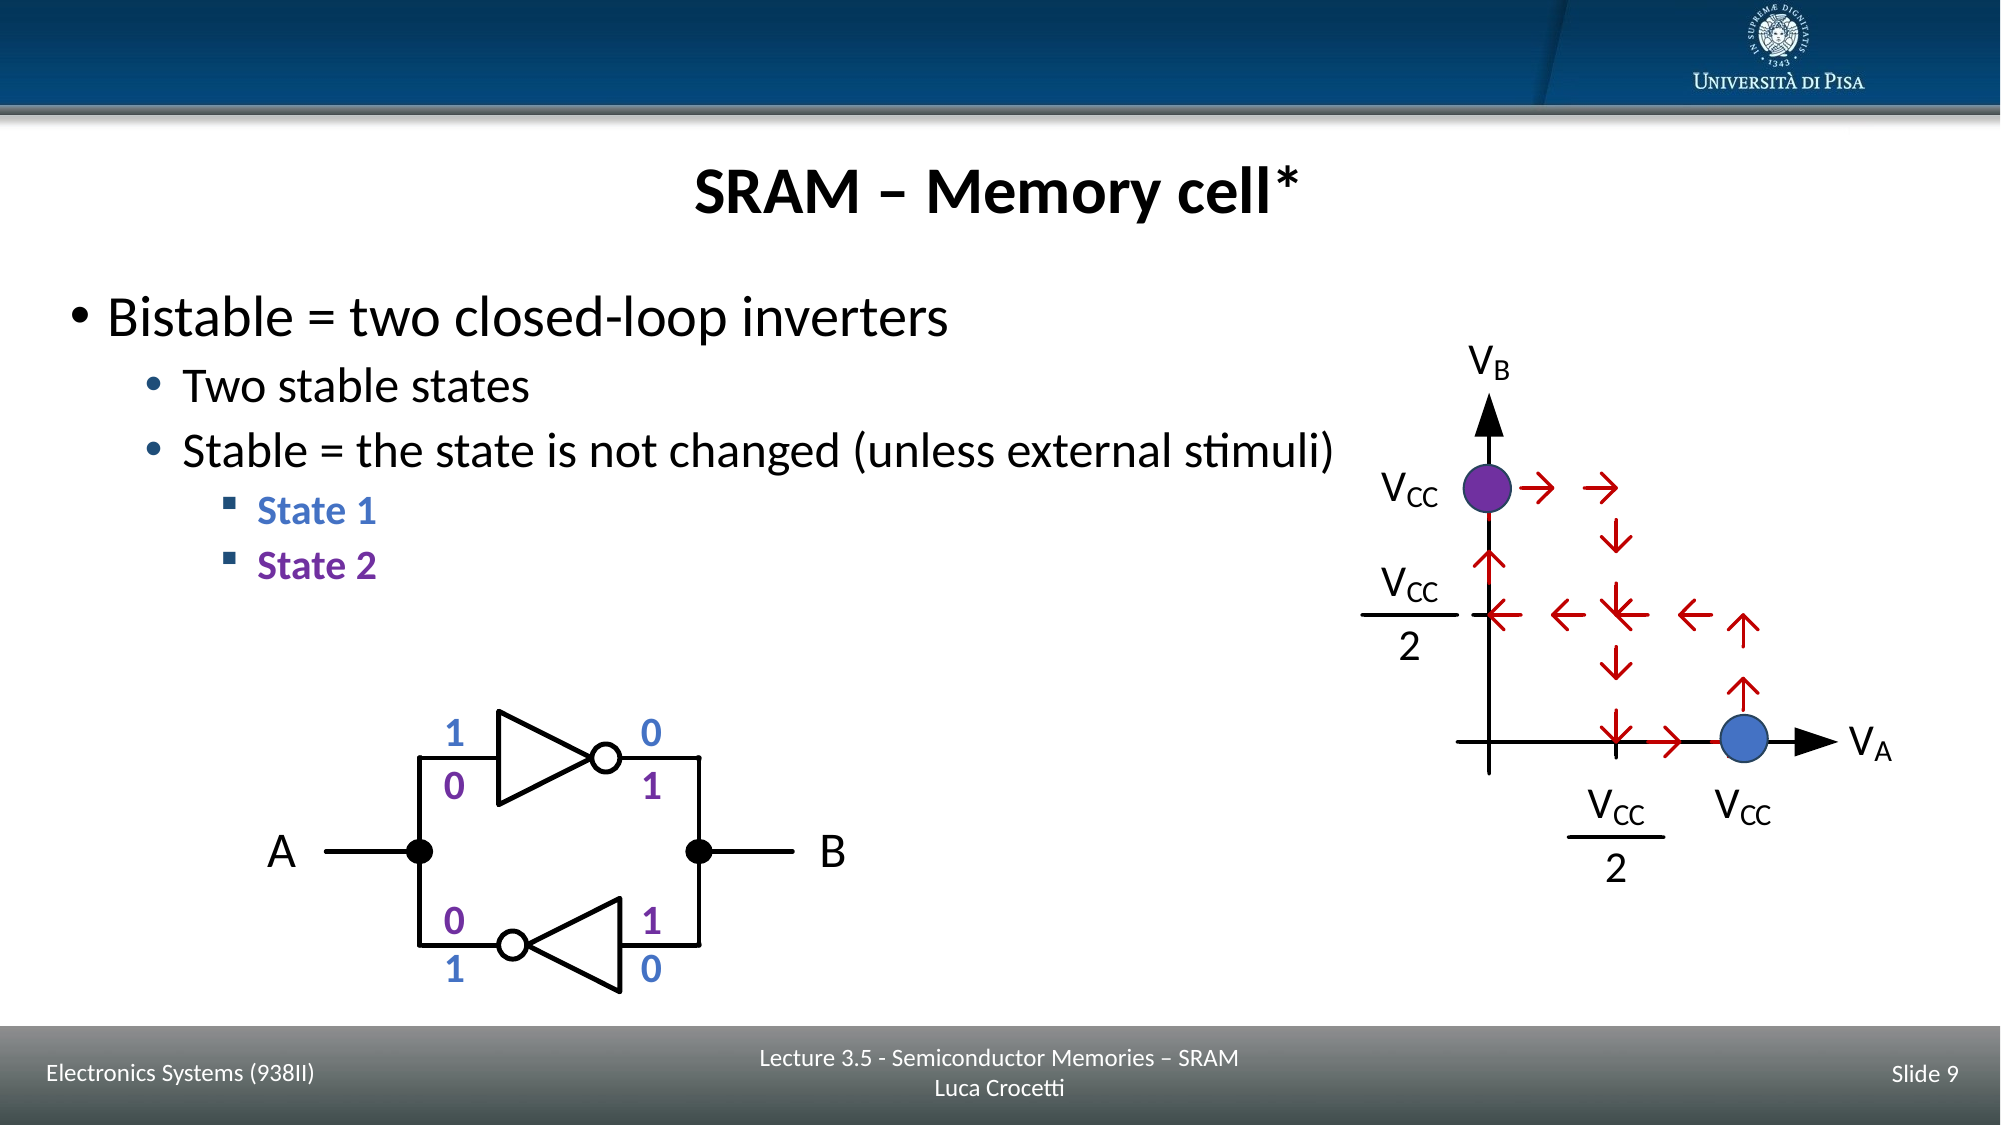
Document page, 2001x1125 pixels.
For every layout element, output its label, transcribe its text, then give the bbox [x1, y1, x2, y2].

picture [0, 0, 2001, 1125]
title SRAM – Memory cell* [55, 138, 1945, 244]
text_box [248, 699, 867, 1000]
list Bistable = two closed-loop inverters Two stable states Stable = the state is not changed (unless external stimuli) State 1 State 2 [55, 278, 1945, 993]
